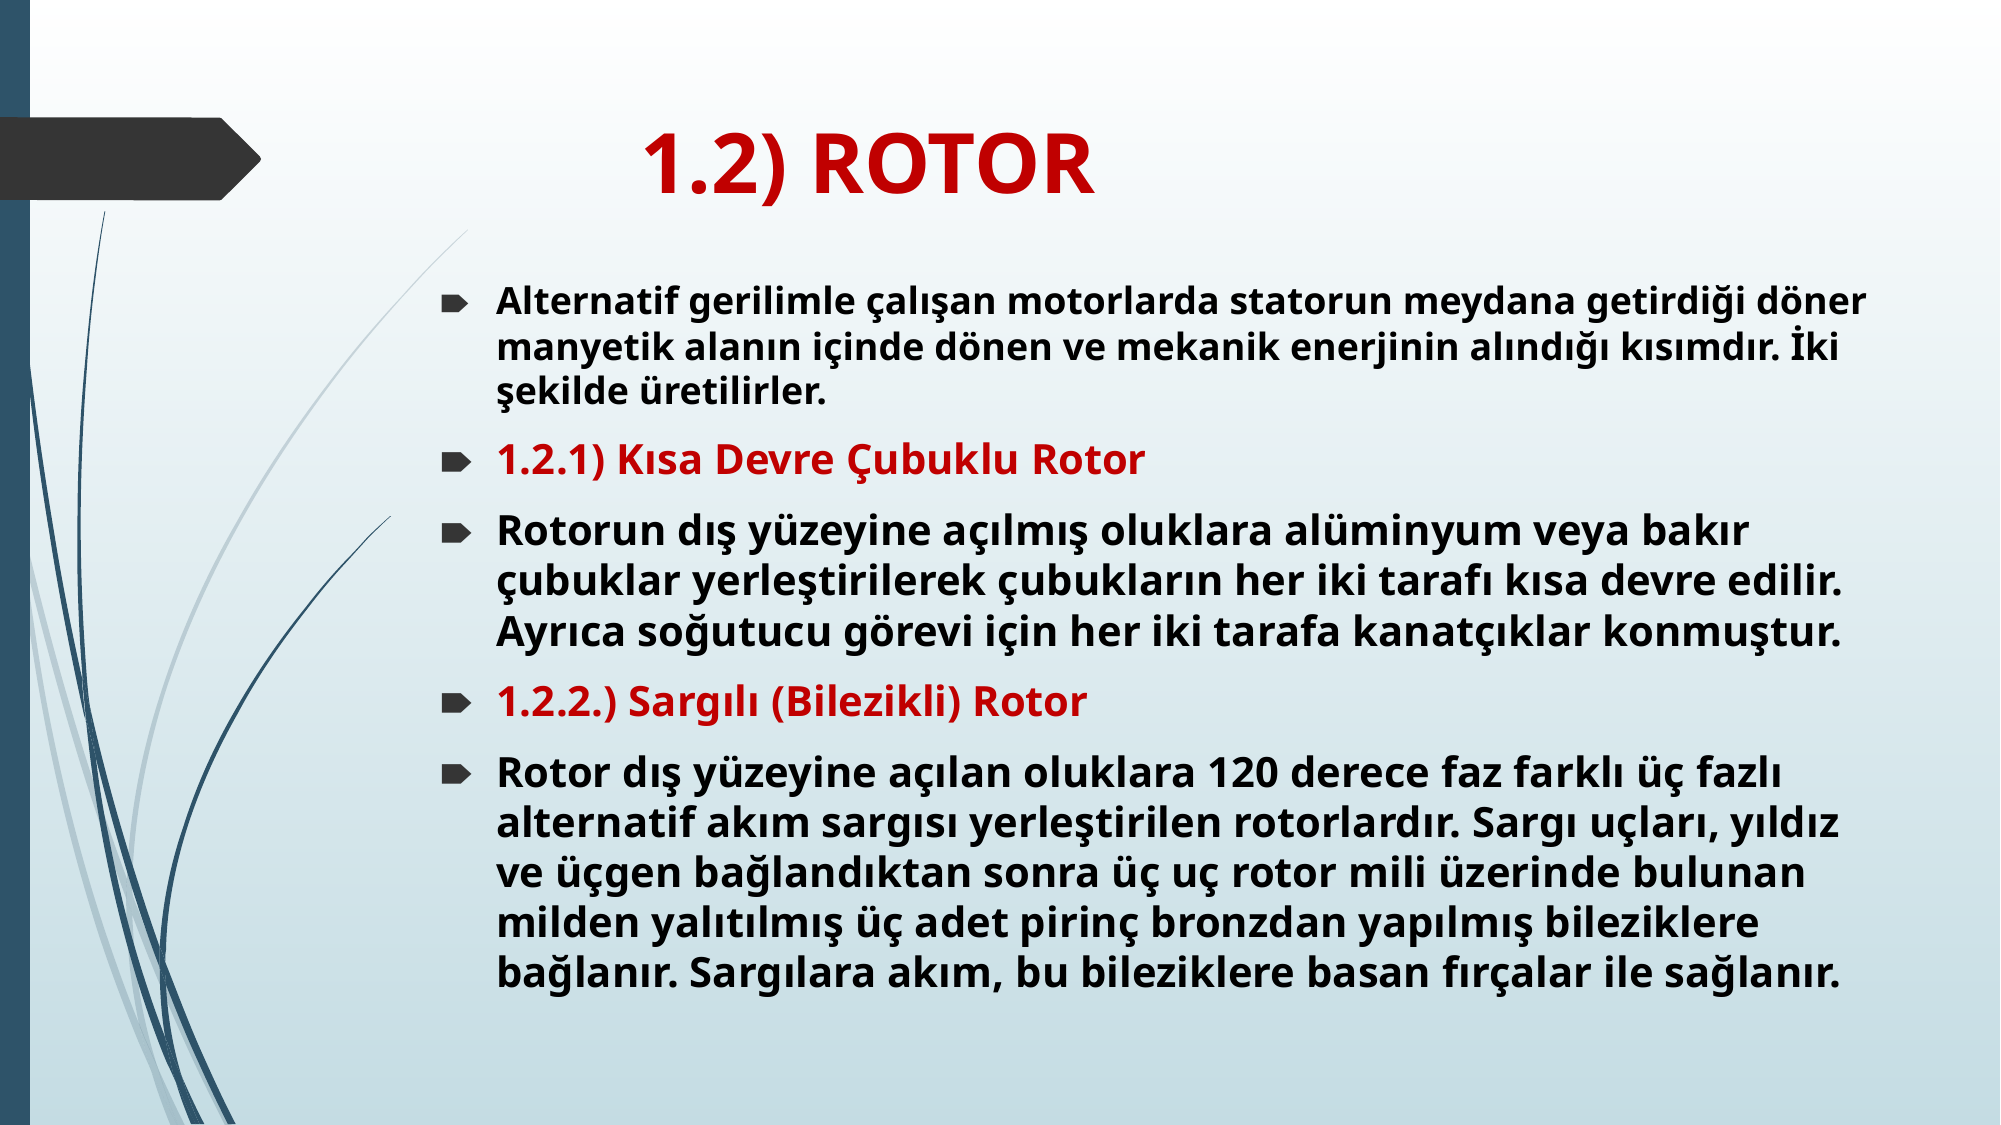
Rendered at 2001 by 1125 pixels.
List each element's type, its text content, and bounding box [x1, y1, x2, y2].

title 1.2) ROTOR [625, 102, 1888, 270]
list Alternatif gerilimle çalışan motorlarda statorun meydana getirdiği döner manyetik alanın içinde dönen ve mekanik enerjinin alındığı kısımdır. İki şekilde üretilirler. 1.2.1) Kısa Devre Çubuklu Rotor Rotorun dış yüzeyine açılmış oluklara alüminyum veya bakır çubuklar yerleştirilerek çubukların her iki tarafı kısa devre edilir. Ayrıca soğutucu görevi için her iki tarafa kanatçıklar konmuştur. 1.2.2.) Sargılı (Bilezikli) Rotor Rotor dış yüzeyine açılan oluklara 120 derece faz farklı üç fazlı alternatif akım sargısı yerleştirilen rotorlardır. Sargı uçları, yıldız ve üçgen bağlandıktan sonra üç uç rotor mili üzerinde bulunan milden yalıtılmış üç adet pirinç bronzdan yapılmış bileziklere bağlanır. Sargılara akım, bu bileziklere basan fırçalar ile sağlanır. [424, 270, 1888, 1050]
